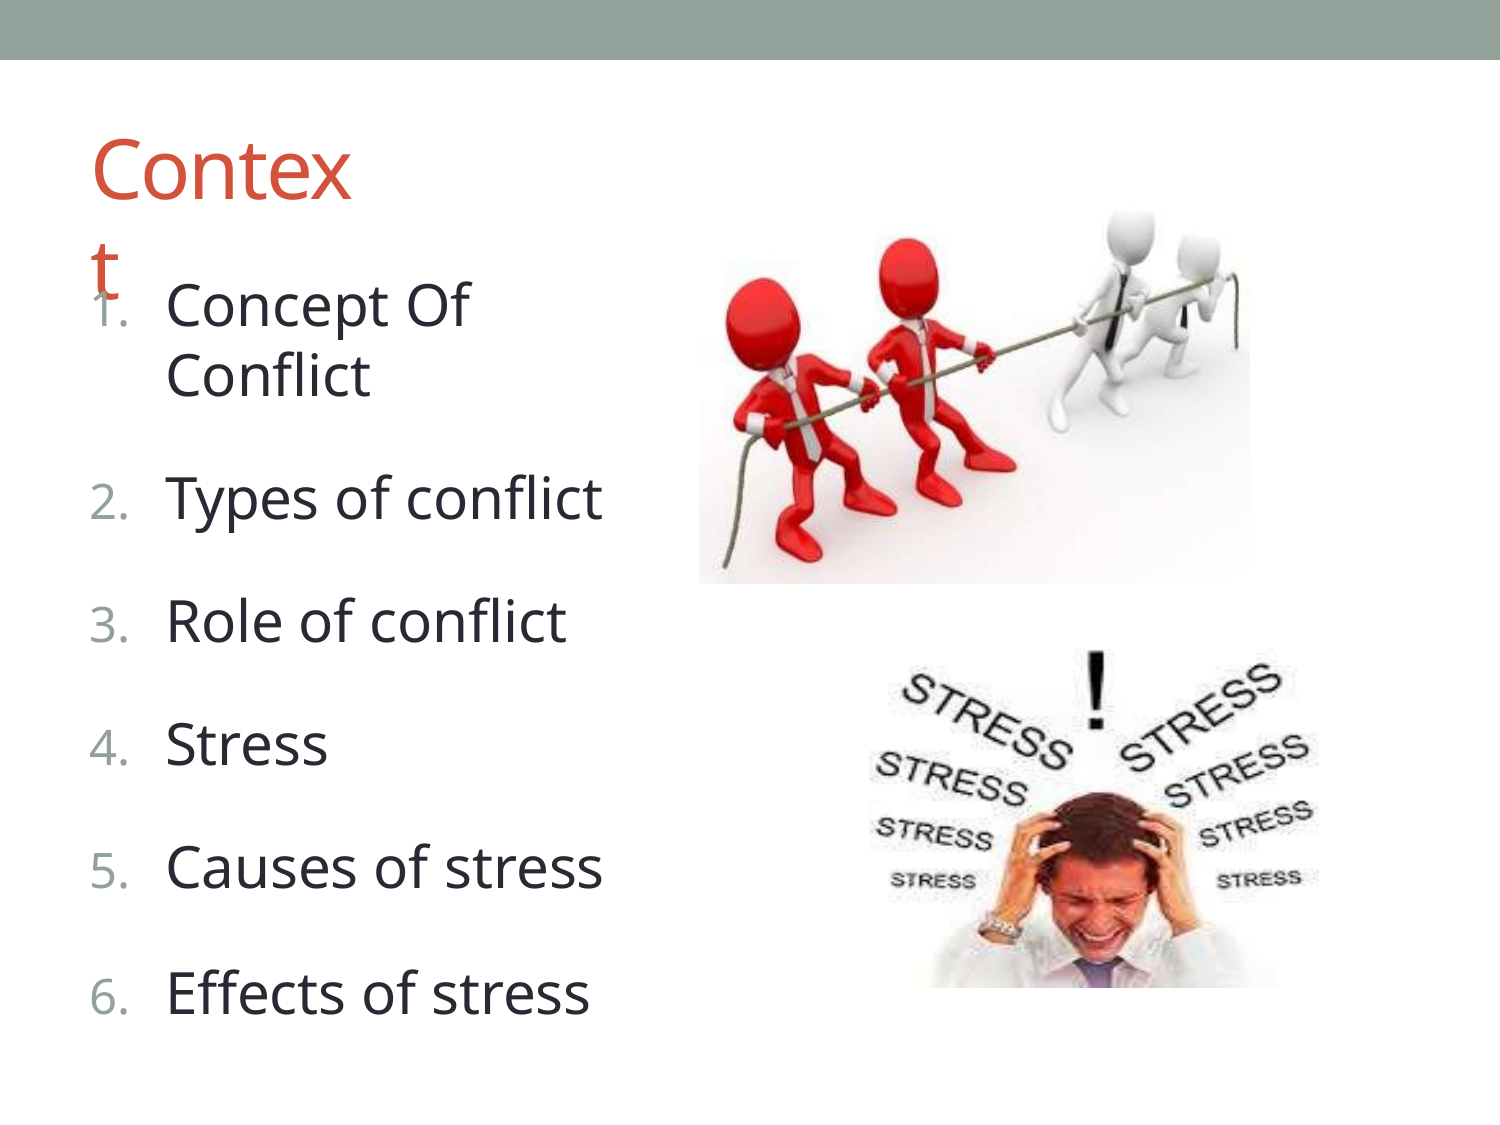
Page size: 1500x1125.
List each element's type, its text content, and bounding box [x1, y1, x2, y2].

text_box Concept Of Conflict Types of conflict Role of conflict Stress Causes of stress Effects of stress [87, 266, 674, 1027]
picture [699, 205, 1251, 585]
title Context [87, 114, 368, 266]
picture [868, 649, 1319, 988]
